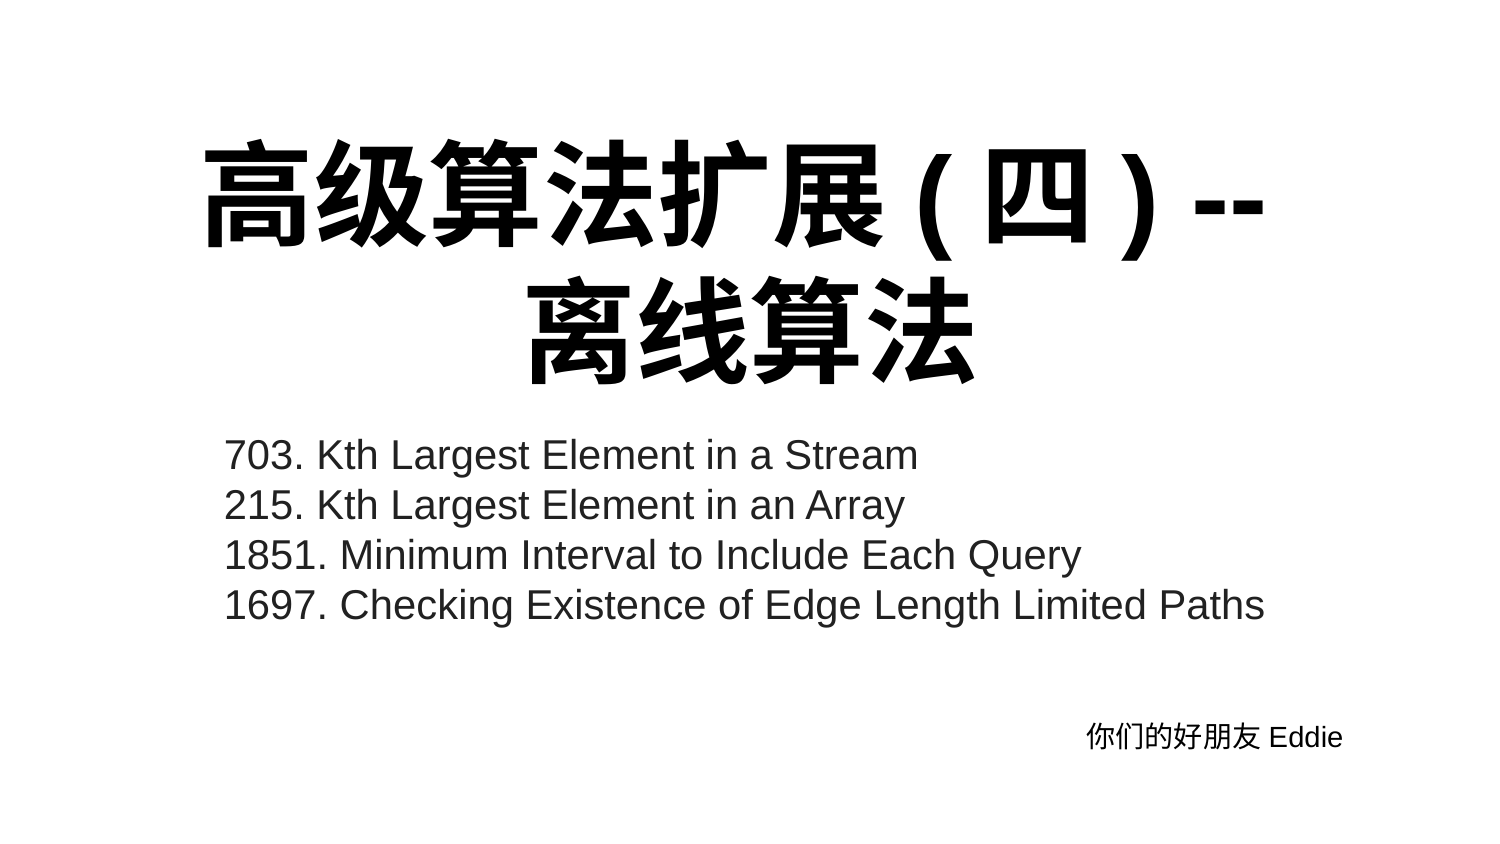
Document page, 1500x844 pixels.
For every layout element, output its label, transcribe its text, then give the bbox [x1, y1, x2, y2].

text_box 你们的好朋友Eddie [1071, 703, 1384, 769]
text_box 703. Kth Largest Element in a Stream 215. Kth Largest Element in an Array 1851. Minimum Interval to Include Each Query 1697. Checking Existence of Edge Length Limited Paths [208, 412, 1292, 643]
title 高级算法扩展(四) -- 离线算法 [11, 86, 1489, 413]
